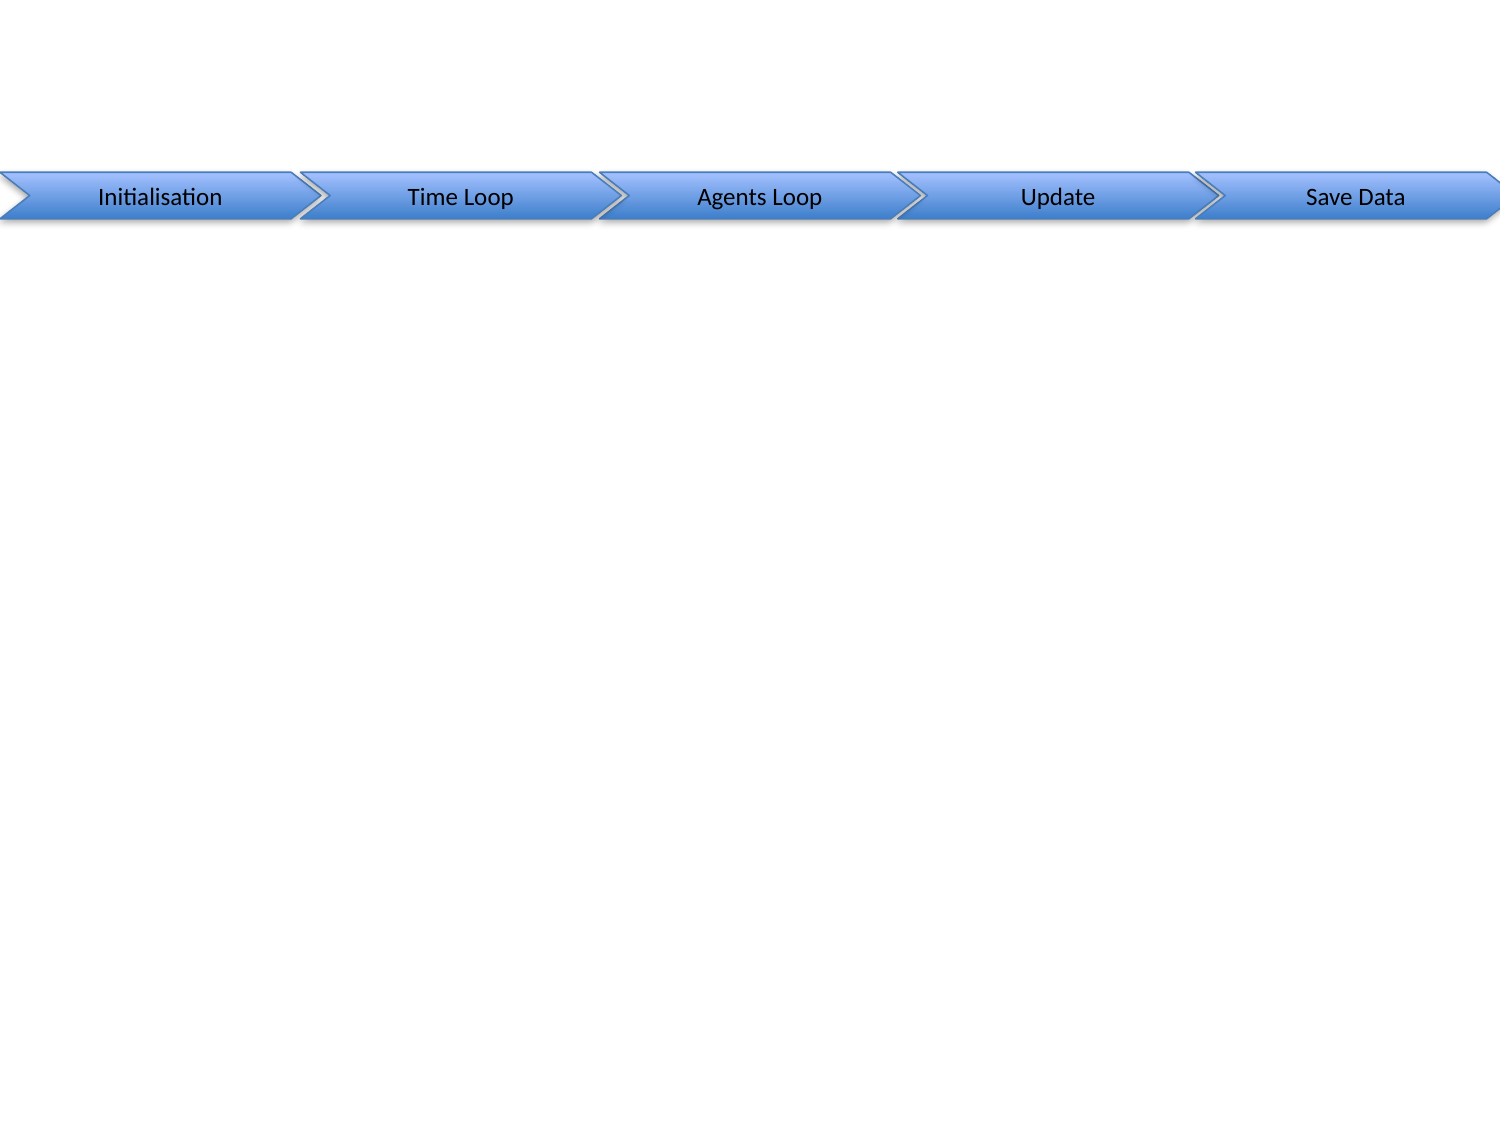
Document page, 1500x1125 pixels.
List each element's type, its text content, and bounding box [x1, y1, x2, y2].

text_box Initialisation [0, 171, 320, 220]
text_box Agents Loop [598, 171, 922, 220]
text_box Update [897, 171, 1215, 220]
text_box Time Loop [299, 171, 623, 220]
text_box Save Data [1194, 171, 1500, 220]
